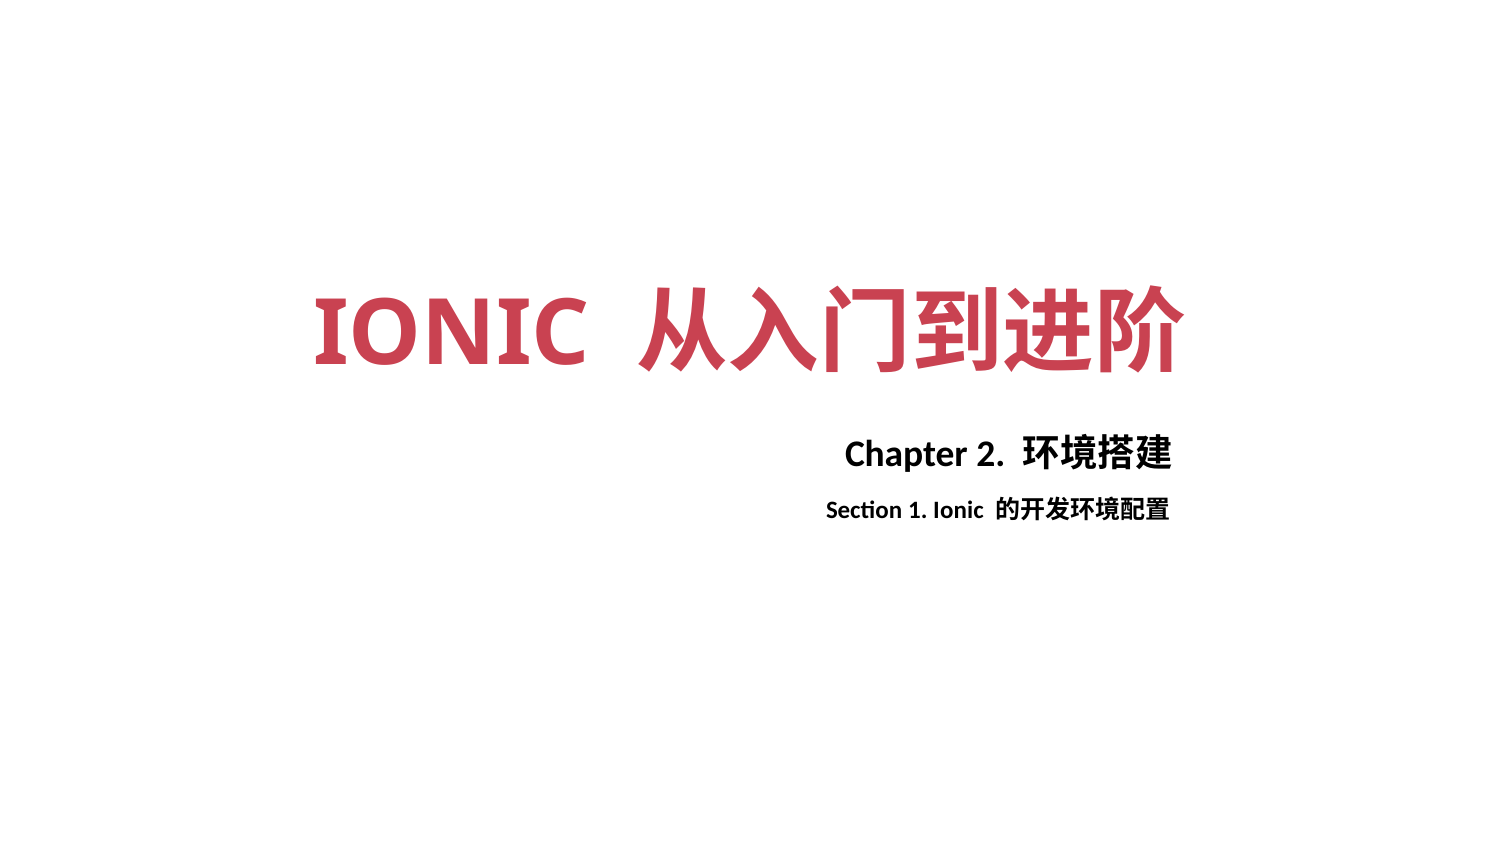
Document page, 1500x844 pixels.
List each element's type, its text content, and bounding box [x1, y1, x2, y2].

text_box Chapter 2. 环境搭建 [830, 421, 1188, 482]
text_box Section 1. Ionic 的开发环境配置 [811, 485, 1186, 531]
title IONIC 从入门到进阶 [112, 237, 1388, 419]
